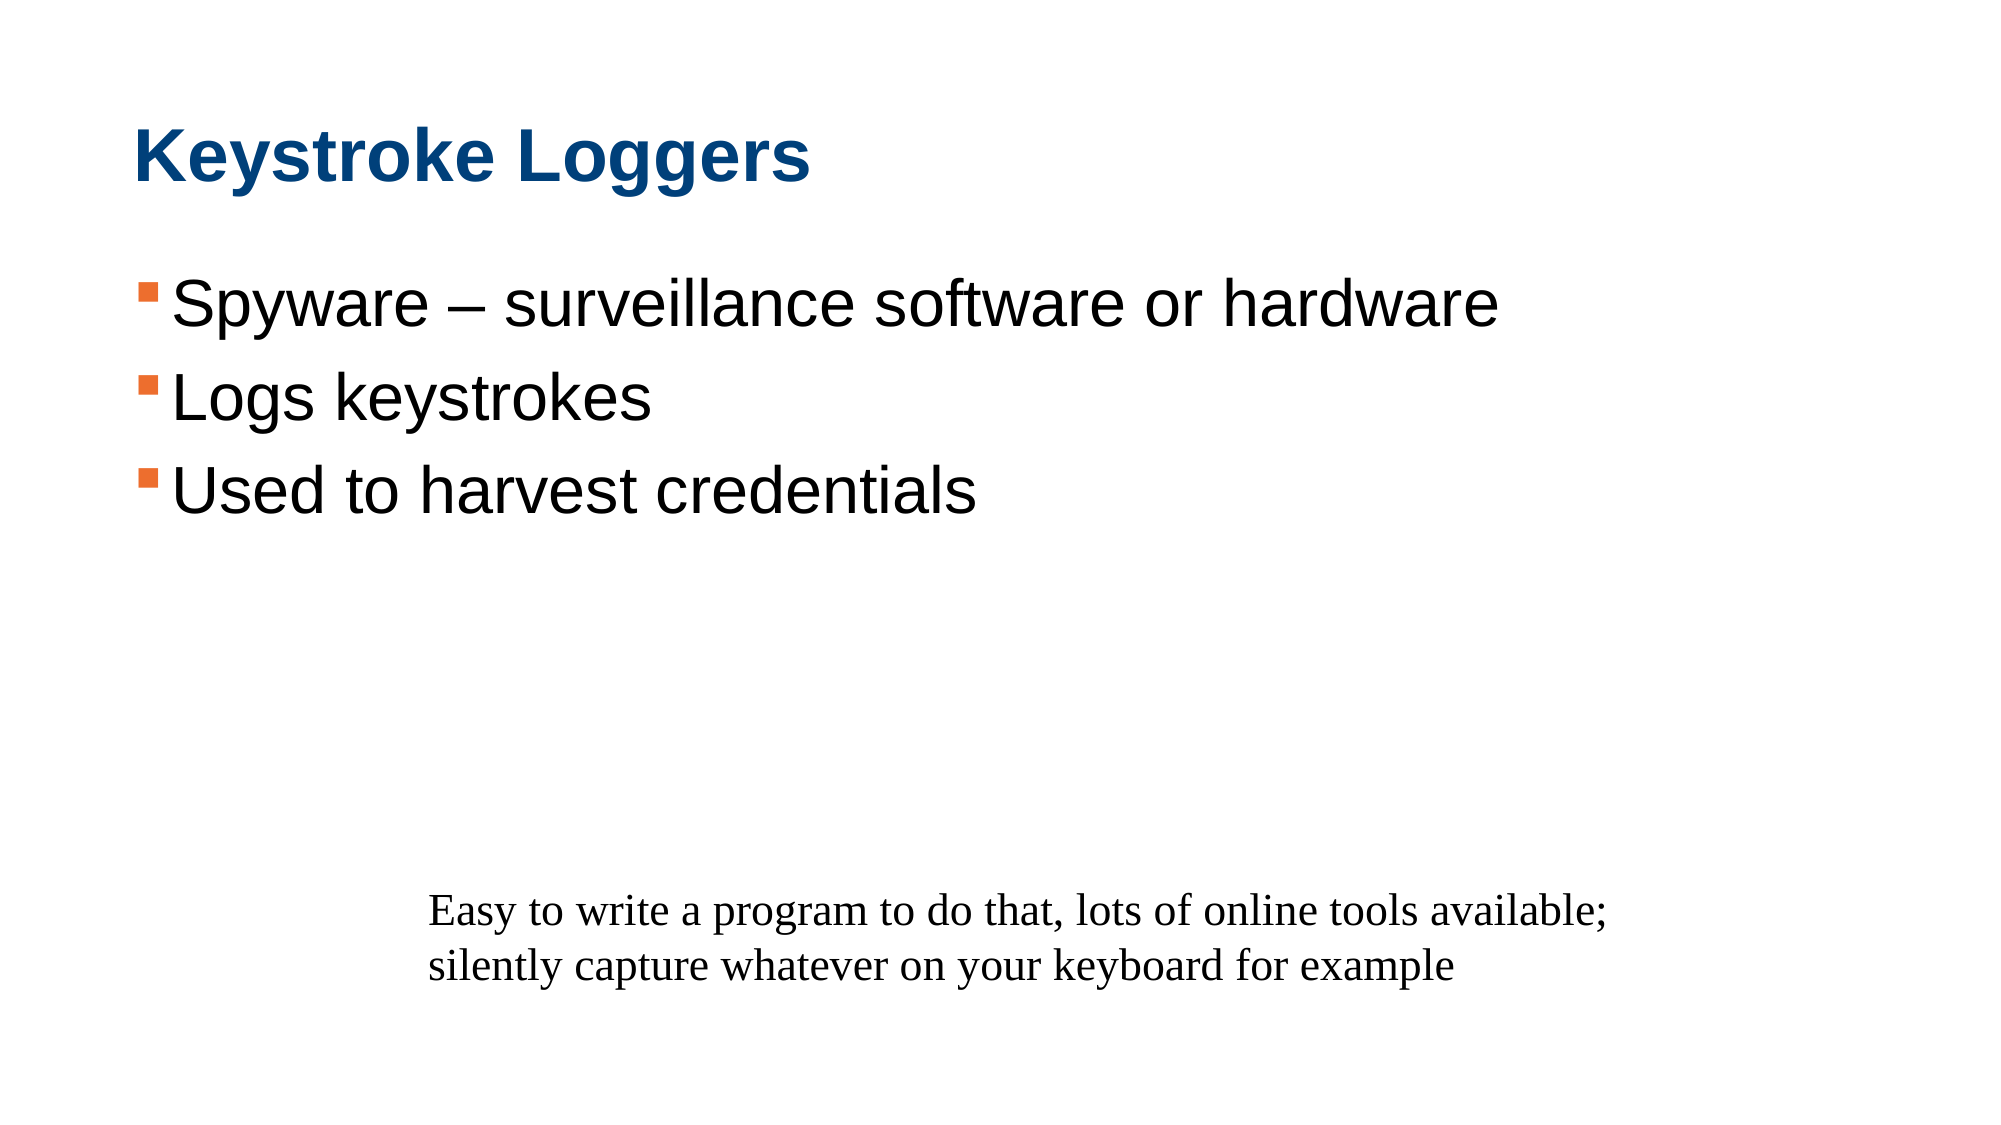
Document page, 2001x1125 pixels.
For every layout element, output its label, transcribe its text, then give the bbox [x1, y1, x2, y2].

title Keystroke Loggers [117, 49, 1934, 252]
list Spyware – surveillance software or hardware Logs keystrokes Used to harvest credentials [117, 252, 1934, 976]
text_box Easy to write a program to do that, lots of online tools available; silently capture whatever on your keyboard for example [413, 872, 1687, 997]
